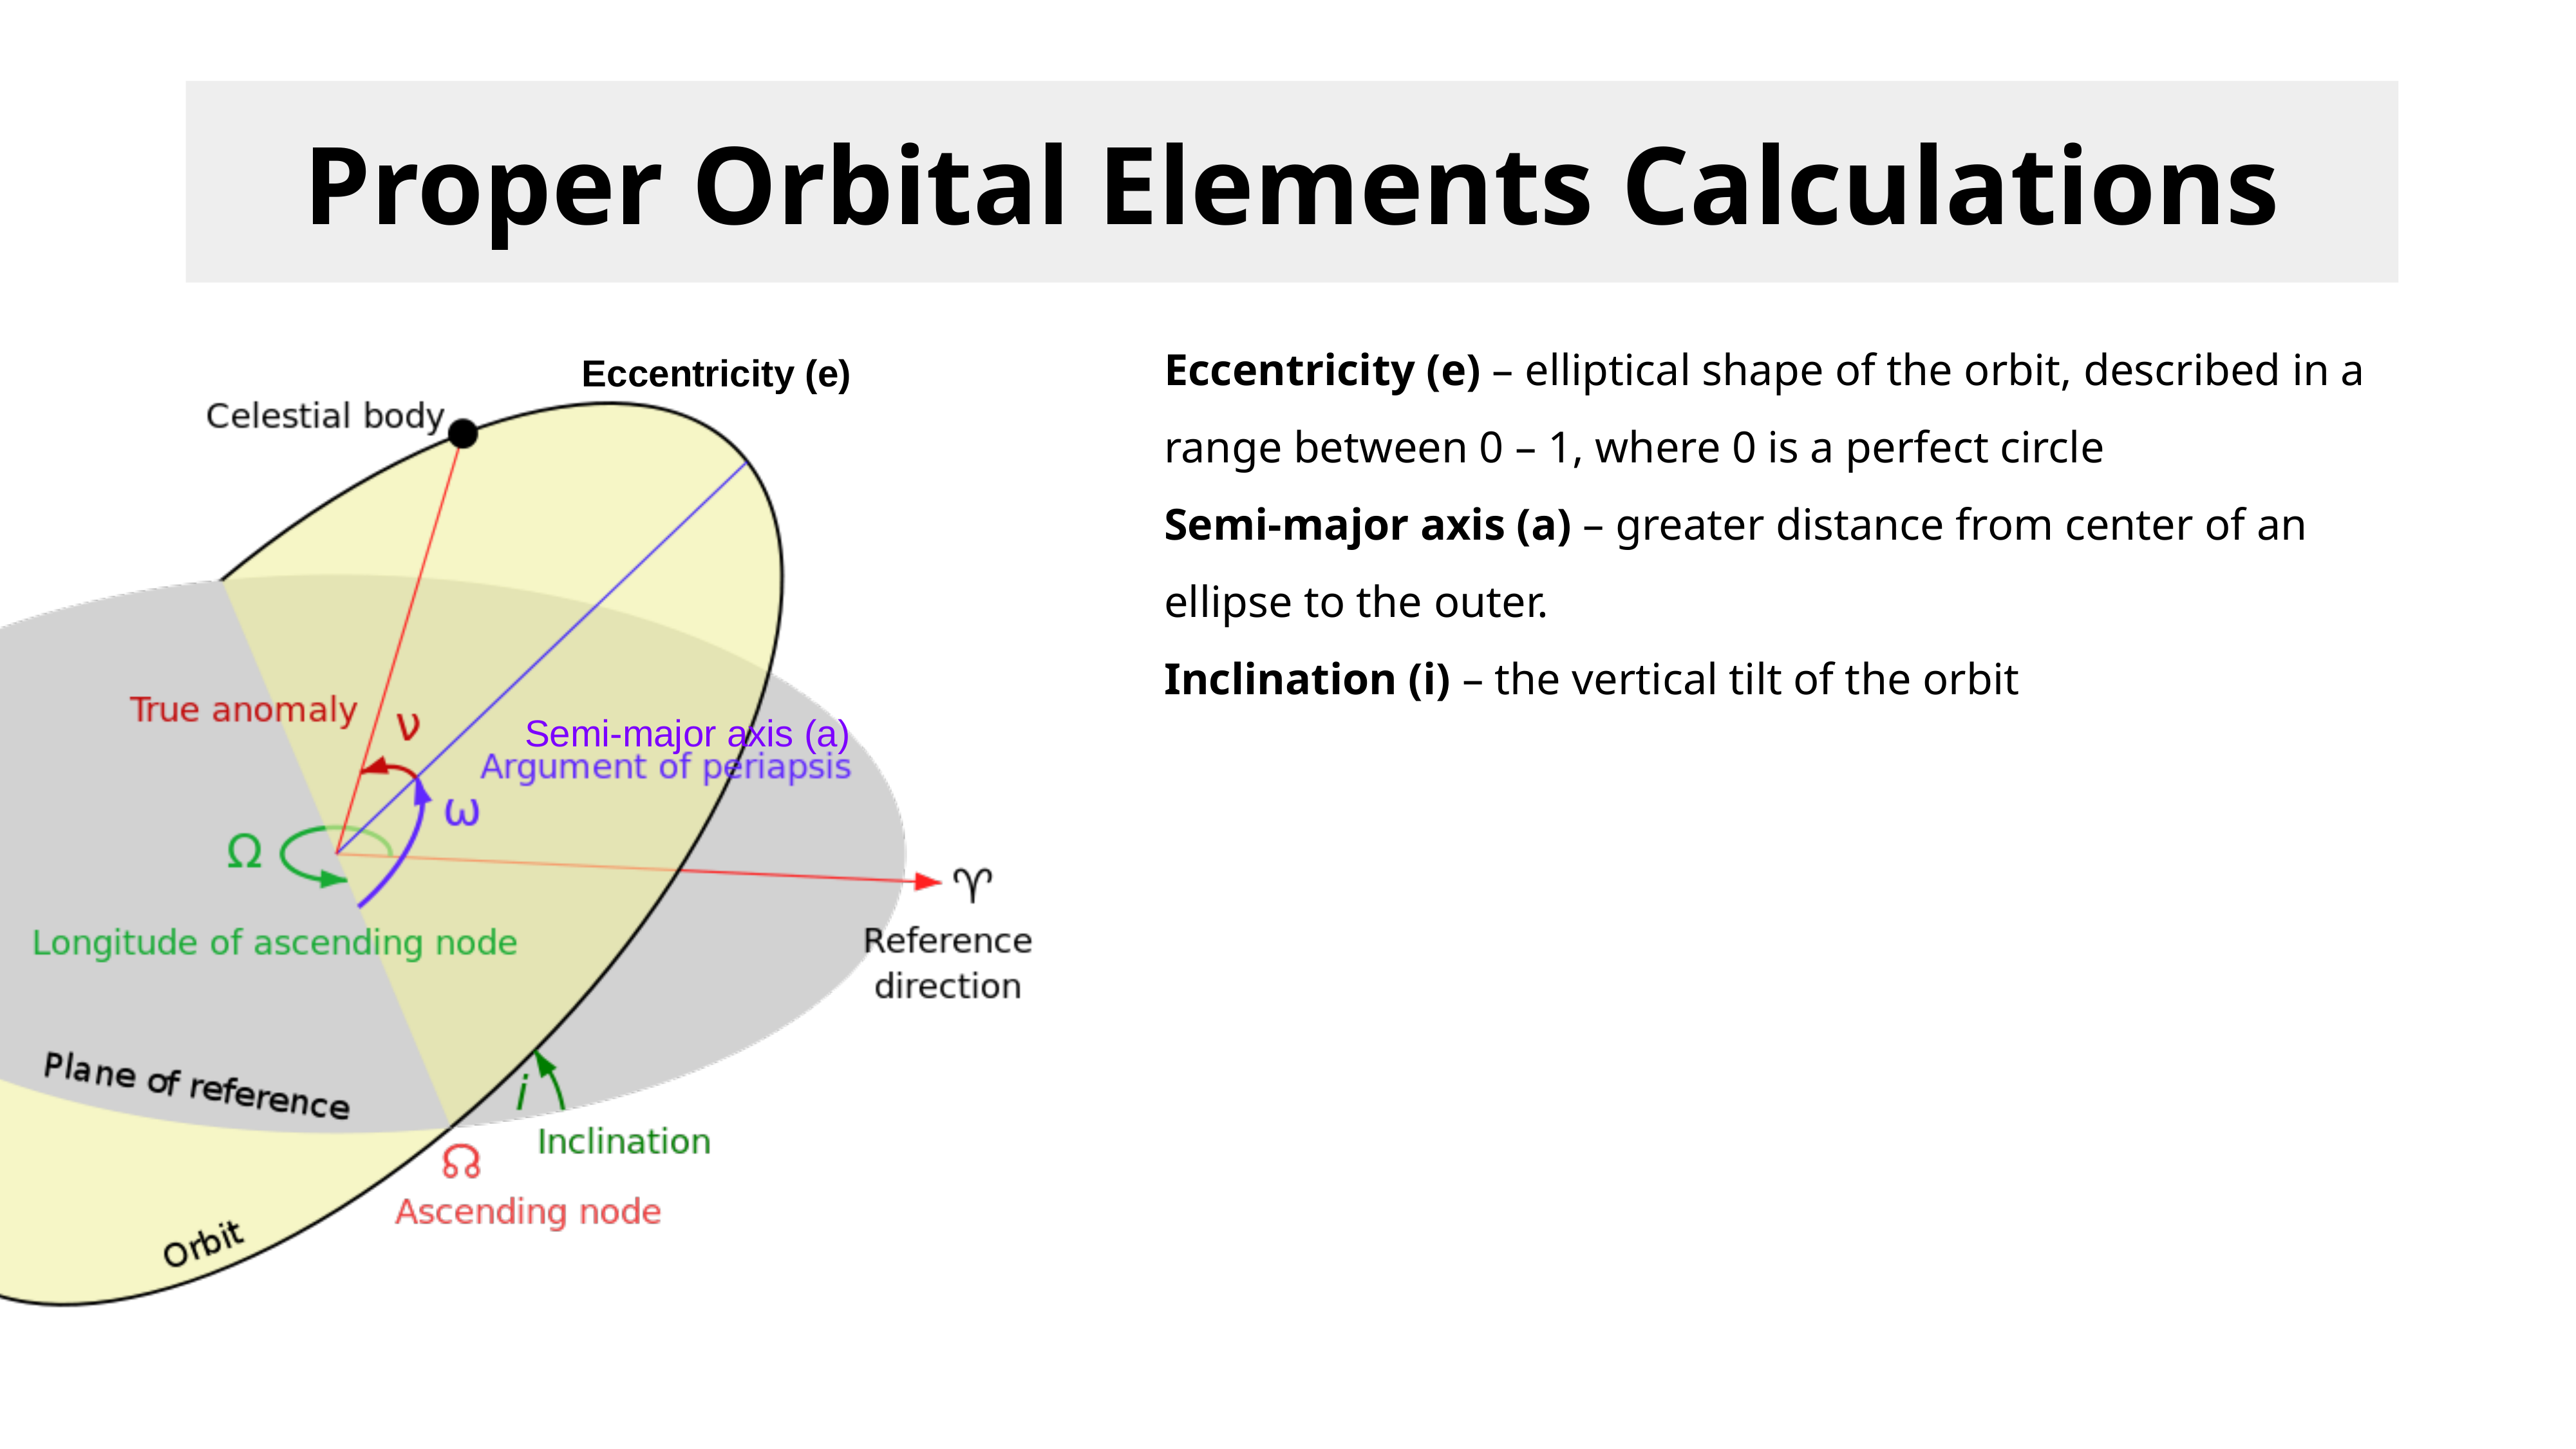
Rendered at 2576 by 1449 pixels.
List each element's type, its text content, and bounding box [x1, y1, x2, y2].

text_box Proper Orbital Elements Calculations [185, 80, 2399, 283]
text_box Eccentricity (e) [572, 345, 877, 371]
text_box Eccentricity (e) – elliptical shape of the orbit, described in a range between 0 – 1, where 0 is a perfect circle Semi-major axis (a) – greater distance from center of an ellipse to the outer. Inclination (i) – the vertical tilt of the orbit [1154, 312, 2399, 1368]
picture [0, 372, 1051, 1319]
